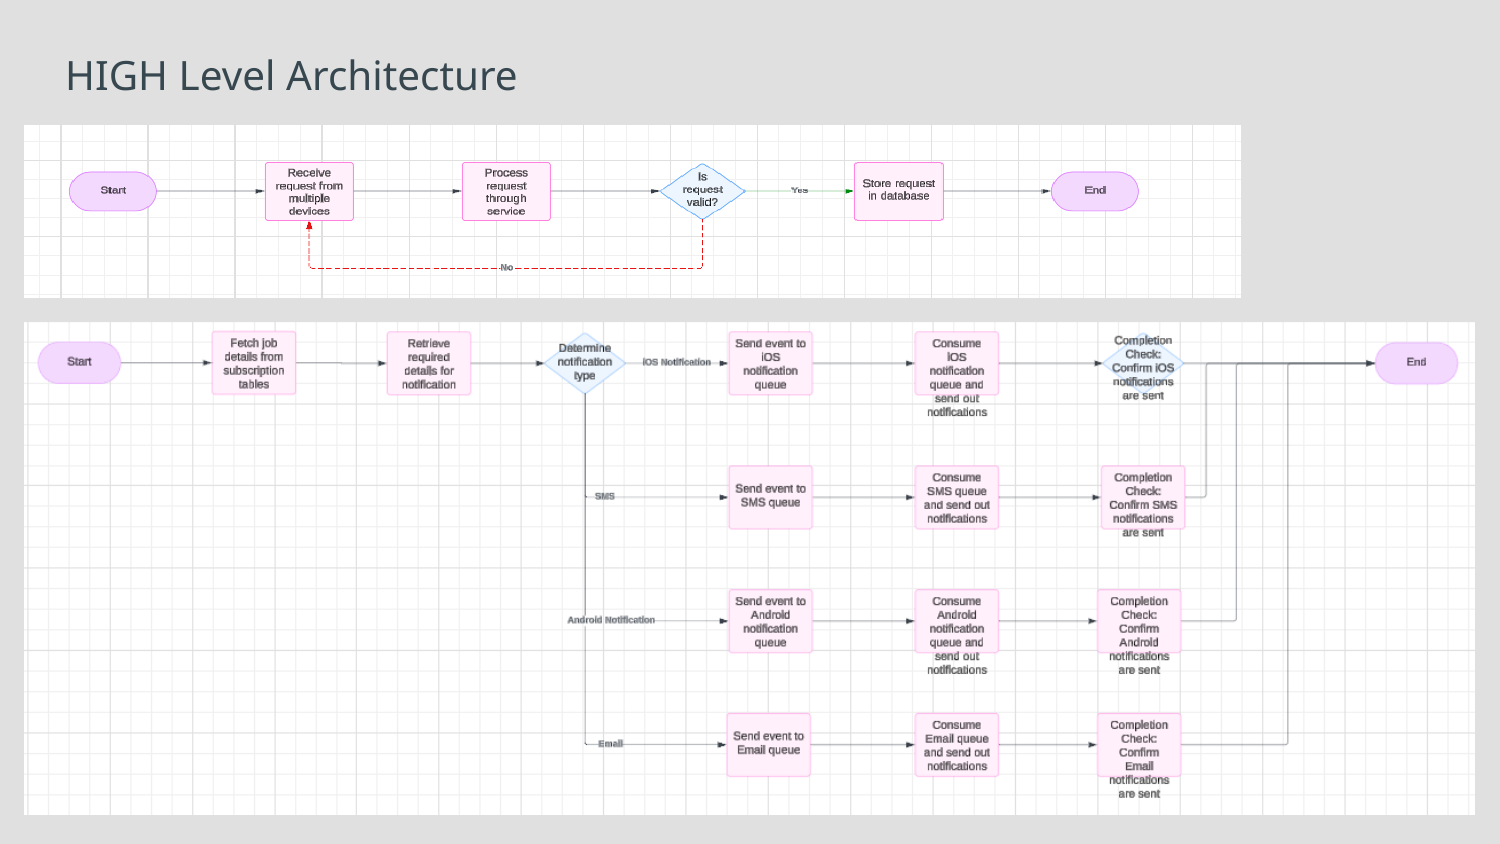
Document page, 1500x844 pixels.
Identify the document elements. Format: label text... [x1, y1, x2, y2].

picture [24, 124, 1241, 298]
picture [24, 321, 1476, 815]
title HIGH Level Architecture [50, 32, 763, 118]
